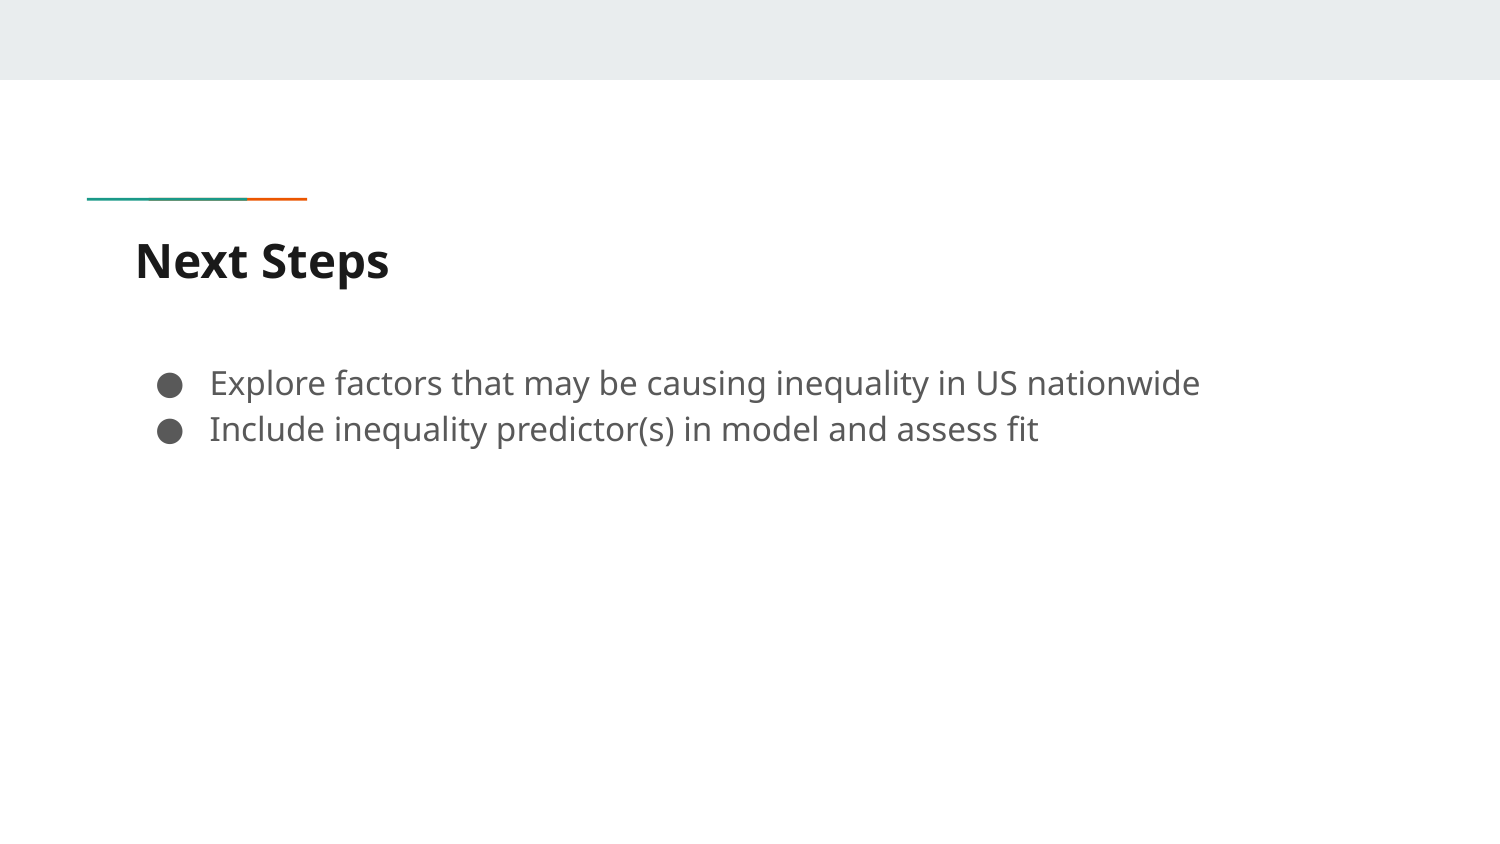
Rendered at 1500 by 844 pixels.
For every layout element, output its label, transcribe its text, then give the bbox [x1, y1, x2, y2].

title Next Steps [119, 216, 1381, 305]
list Explore factors that may be causing inequality in US nationwide Include inequality predictor(s) in model and assess fit [119, 341, 1381, 712]
